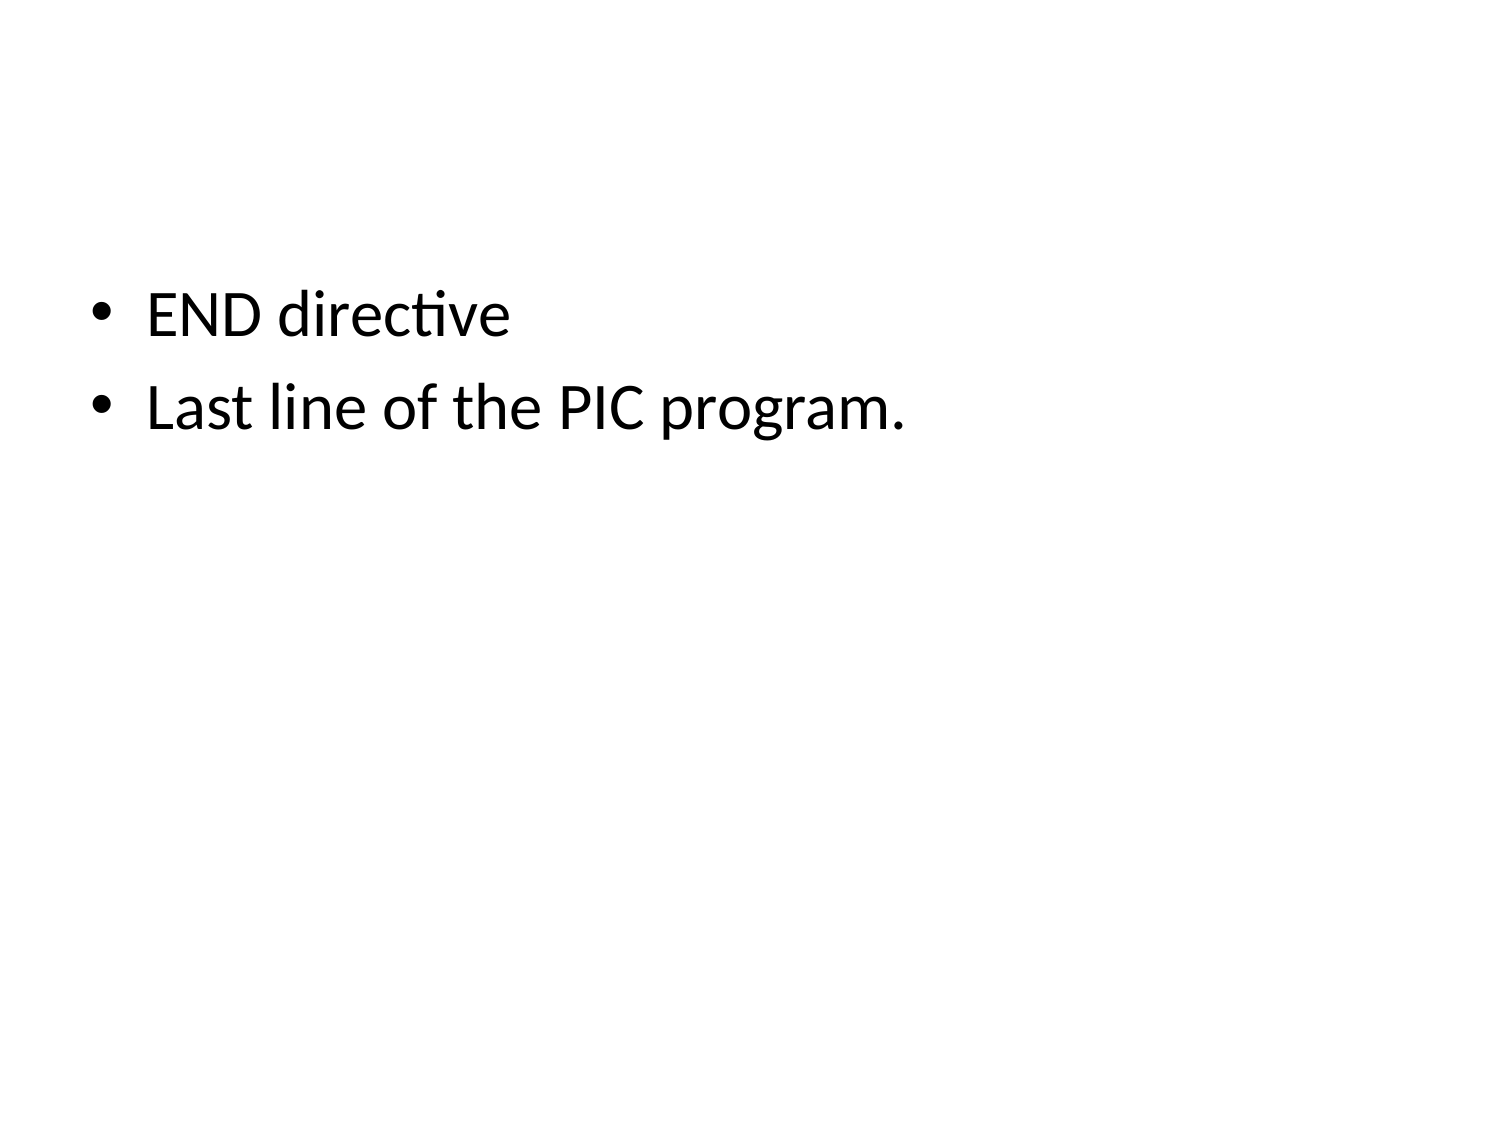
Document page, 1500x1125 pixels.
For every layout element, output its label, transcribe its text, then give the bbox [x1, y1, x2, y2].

list END directive Last line of the PIC program. [75, 262, 1425, 1005]
